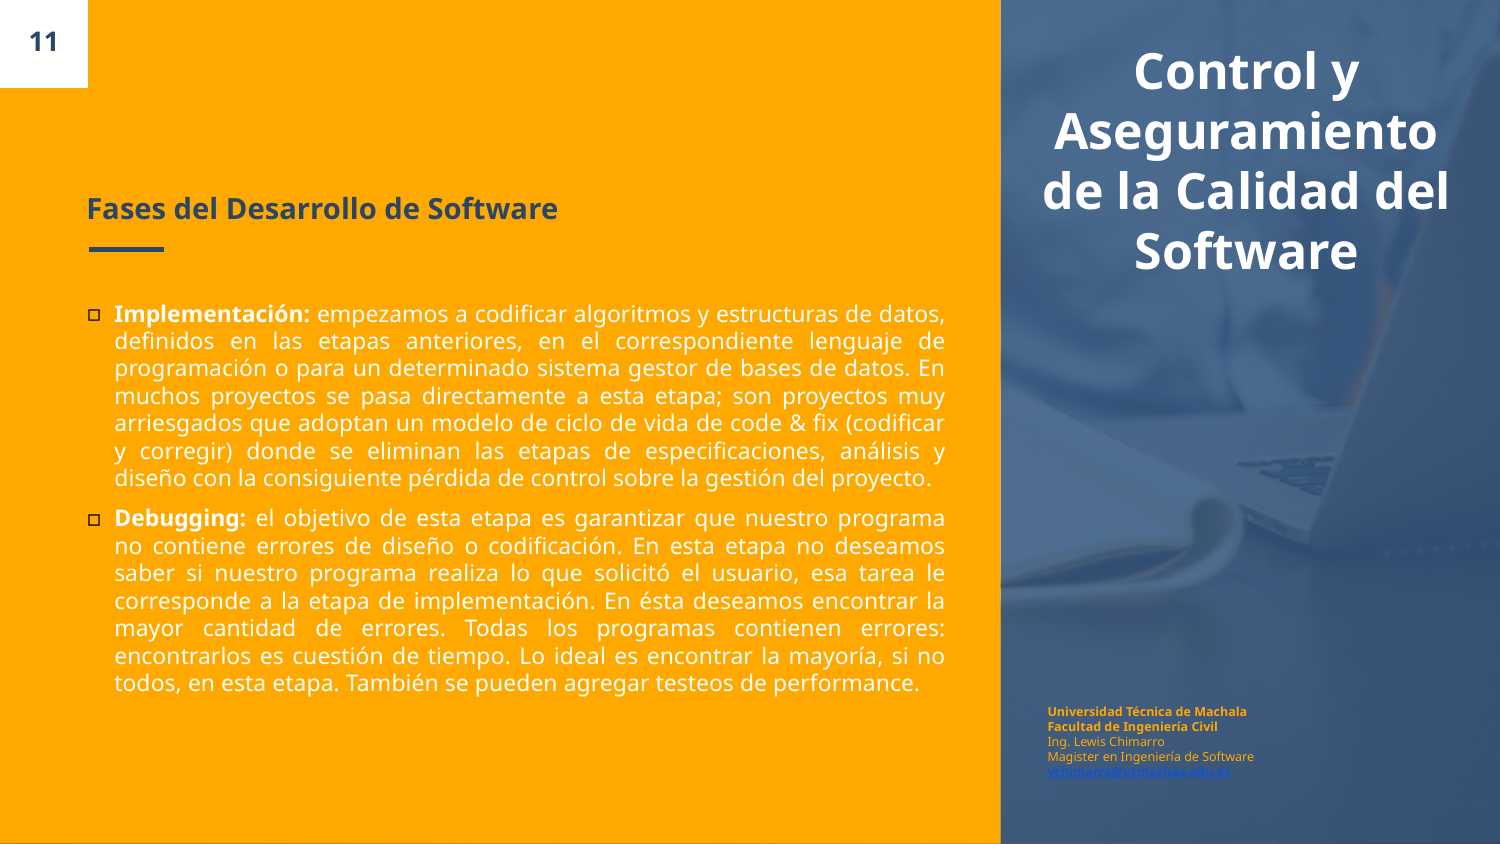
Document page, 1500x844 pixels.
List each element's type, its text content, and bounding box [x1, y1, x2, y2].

title Fases del Desarrollo de Software [71, 130, 928, 241]
text_box Implementación: empezamos a codificar algoritmos y estructuras de datos, definidos en las etapas anteriores, en el correspondiente lenguaje de programación o para un determinado sistema gestor de bases de datos. En muchos proyectos se pasa directamente a esta etapa; son proyectos muy arriesgados que adoptan un modelo de ciclo de vida de code & fix (codificar y corregir) donde se eliminan las etapas de especificaciones, análisis y diseño con la consiguiente pérdida de control sobre la gestión del proyecto. Debugging: el objetivo de esta etapa es garantizar que nuestro programa no contiene errores de diseño o codificación. En esta etapa no deseamos saber si nuestro programa realiza lo que solicitó el usuario, esa tarea le corresponde a la etapa de implementación. En ésta deseamos encontrar la mayor cantidad de errores. Todas los programas contienen errores: encontrarlos es cuestión de tiempo. Lo ideal es encontrar la mayoría, si no todos, en esta etapa. También se pueden agregar testeos de performance. [71, 284, 962, 795]
text_box Control y Aseguramiento de la Calidad del Software [1007, 9, 1486, 311]
slide_number 11 [0, 0, 89, 87]
text_box Universidad Técnica de Machala Facultad de Ingeniería Civil Ing. Lewis Chimarro Magister en Ingeniería de Software vchimarro@utmachaa.edu.ec [1032, 699, 1478, 796]
